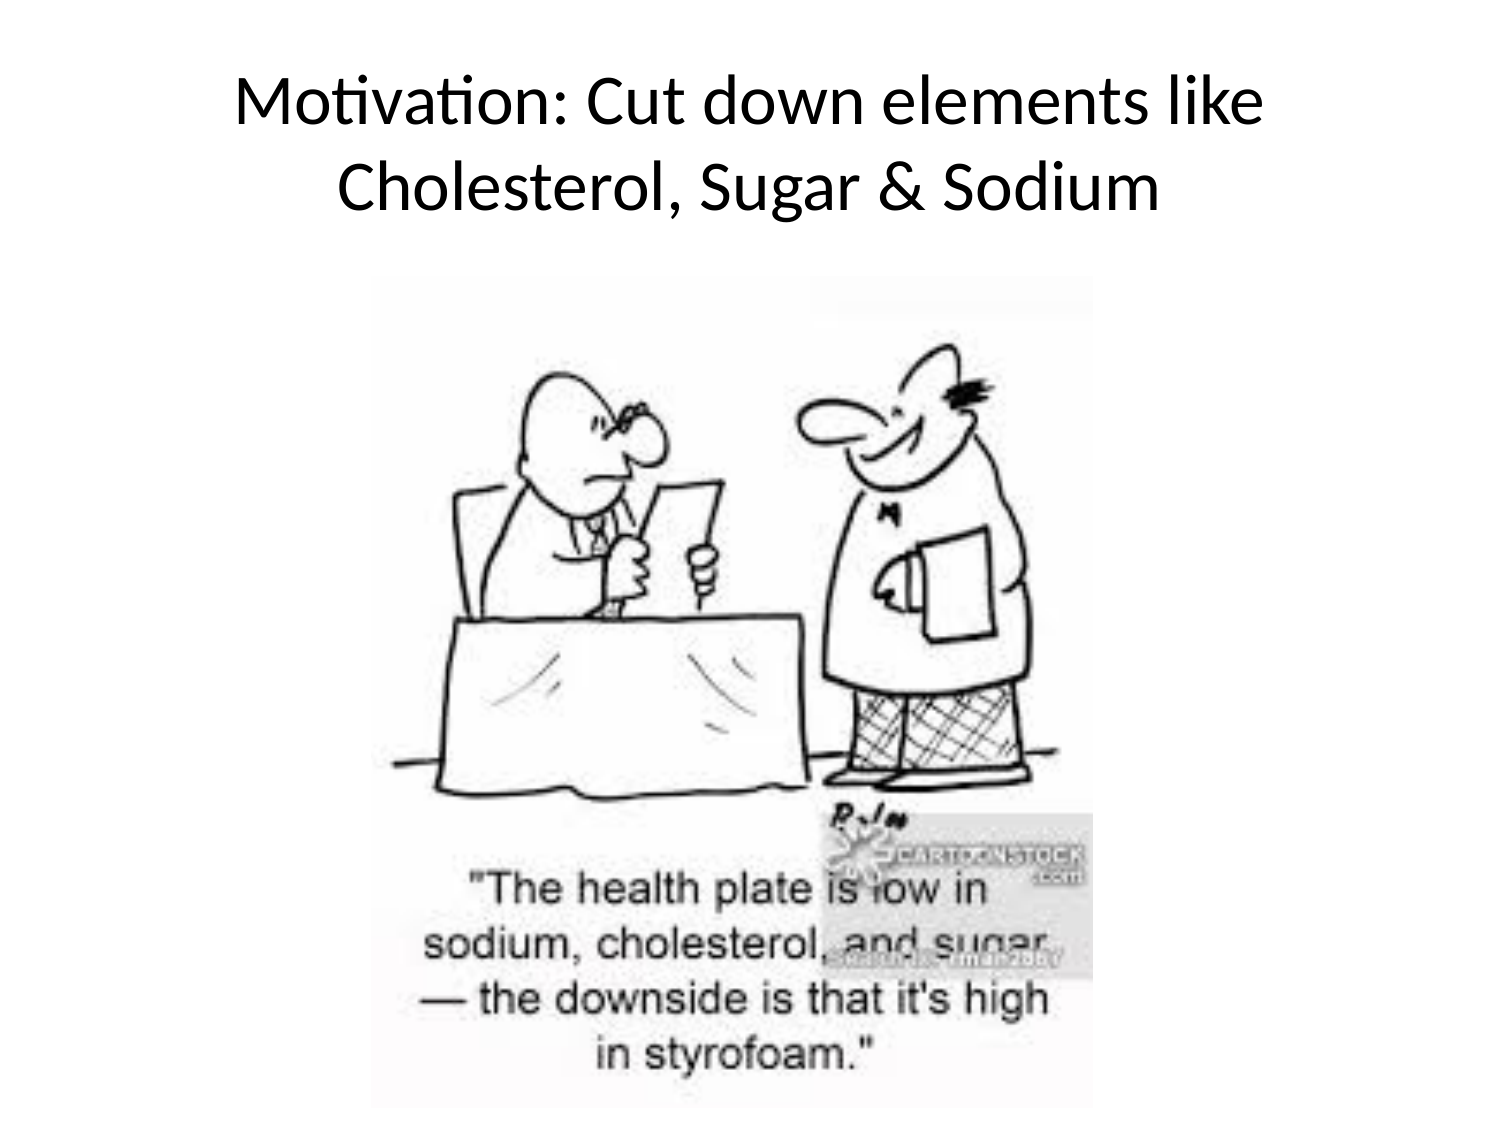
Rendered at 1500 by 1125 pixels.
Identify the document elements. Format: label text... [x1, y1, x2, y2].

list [371, 275, 1093, 1108]
title Motivation: Cut down elements like Cholesterol, Sugar & Sodium [75, 45, 1425, 233]
